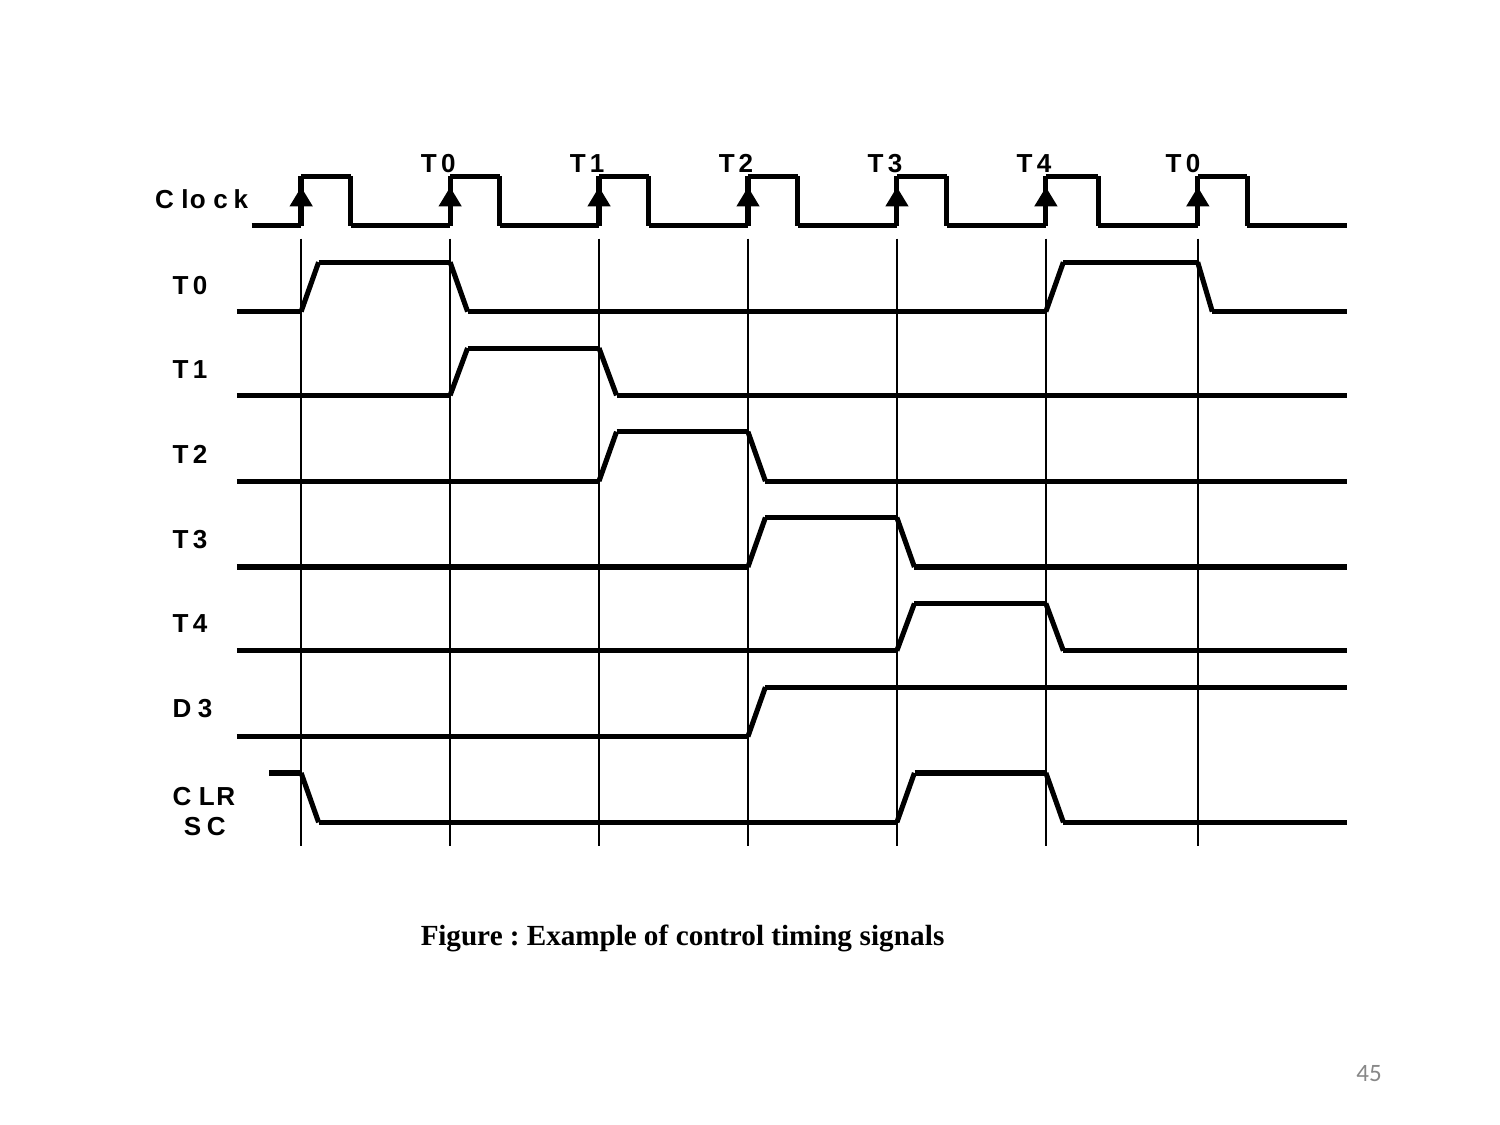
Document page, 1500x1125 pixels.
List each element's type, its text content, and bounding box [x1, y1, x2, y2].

text_box T0 [418, 144, 462, 172]
text_box T1 [567, 144, 611, 172]
text_box T4 [1014, 144, 1058, 172]
text_box T0 [1163, 144, 1207, 172]
text_box Figure : Example of control timing signals [418, 913, 954, 951]
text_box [268, 238, 1348, 847]
text_box T2 [716, 144, 760, 172]
text_box Clock T0 T1 T2 T3 T4 D3 CLR SC [153, 180, 256, 841]
text_box T3 [865, 144, 909, 172]
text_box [251, 173, 1347, 229]
slide_number 45 [1350, 1060, 1389, 1125]
